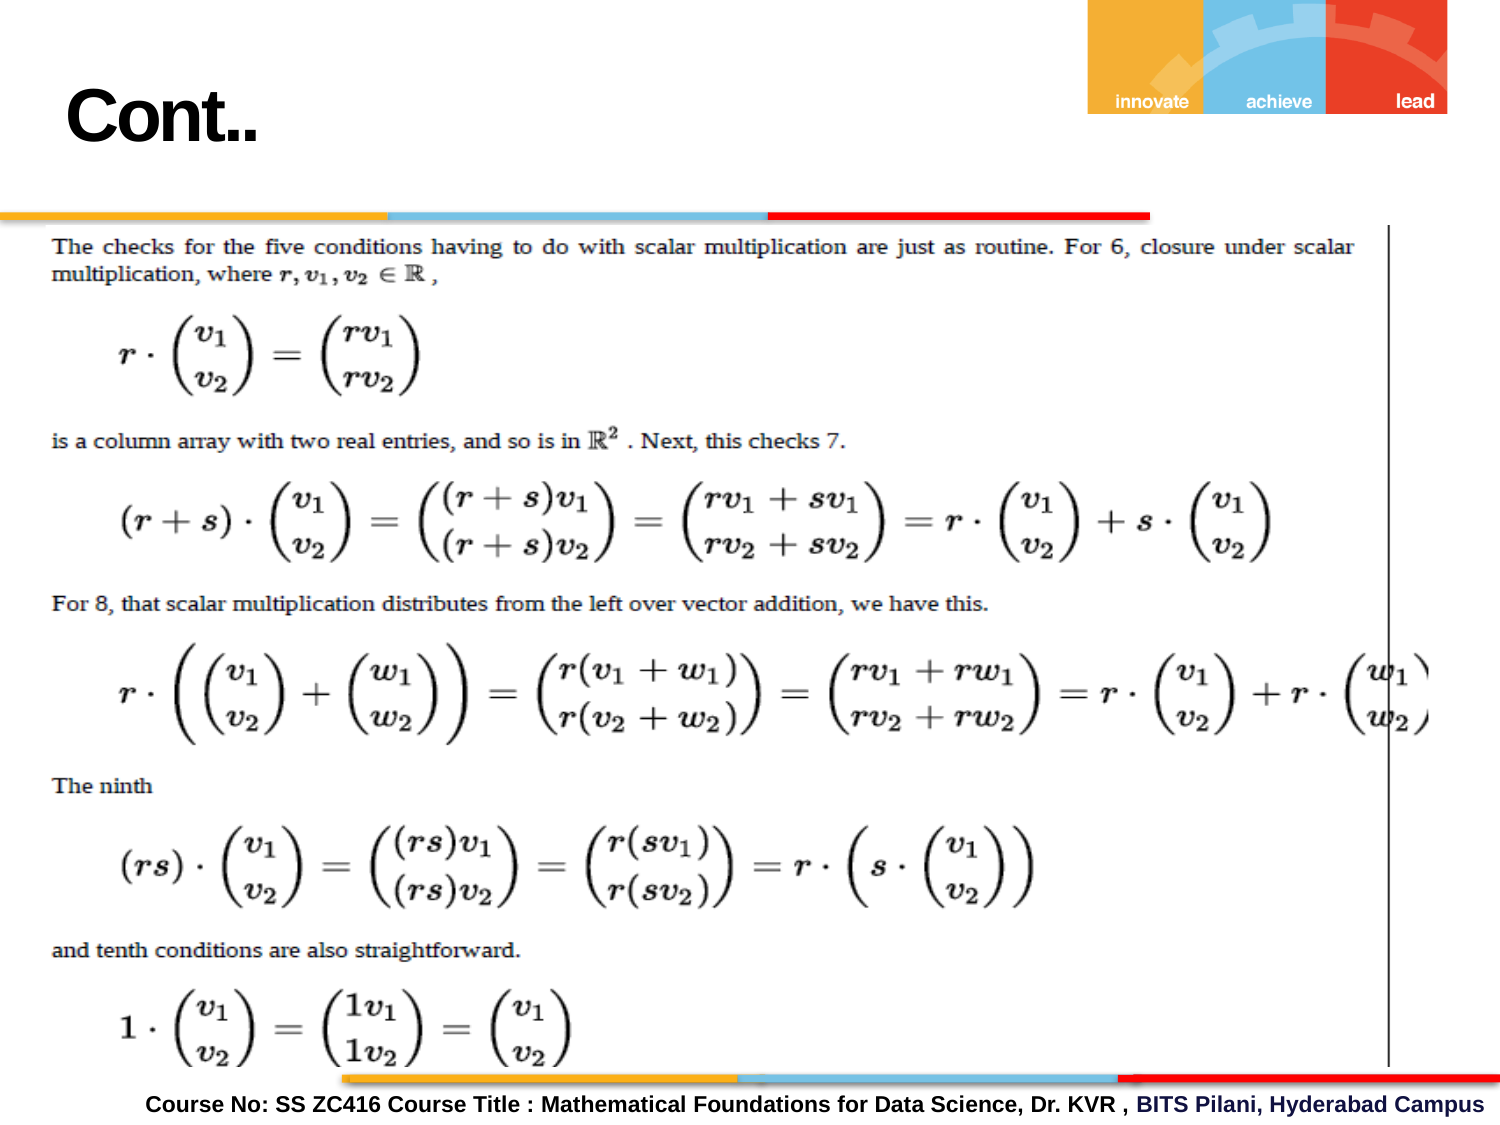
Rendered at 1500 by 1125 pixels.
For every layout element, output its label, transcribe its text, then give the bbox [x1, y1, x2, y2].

picture [1087, 0, 1448, 114]
list Cont.. [50, 24, 1088, 213]
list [45, 224, 1446, 1068]
